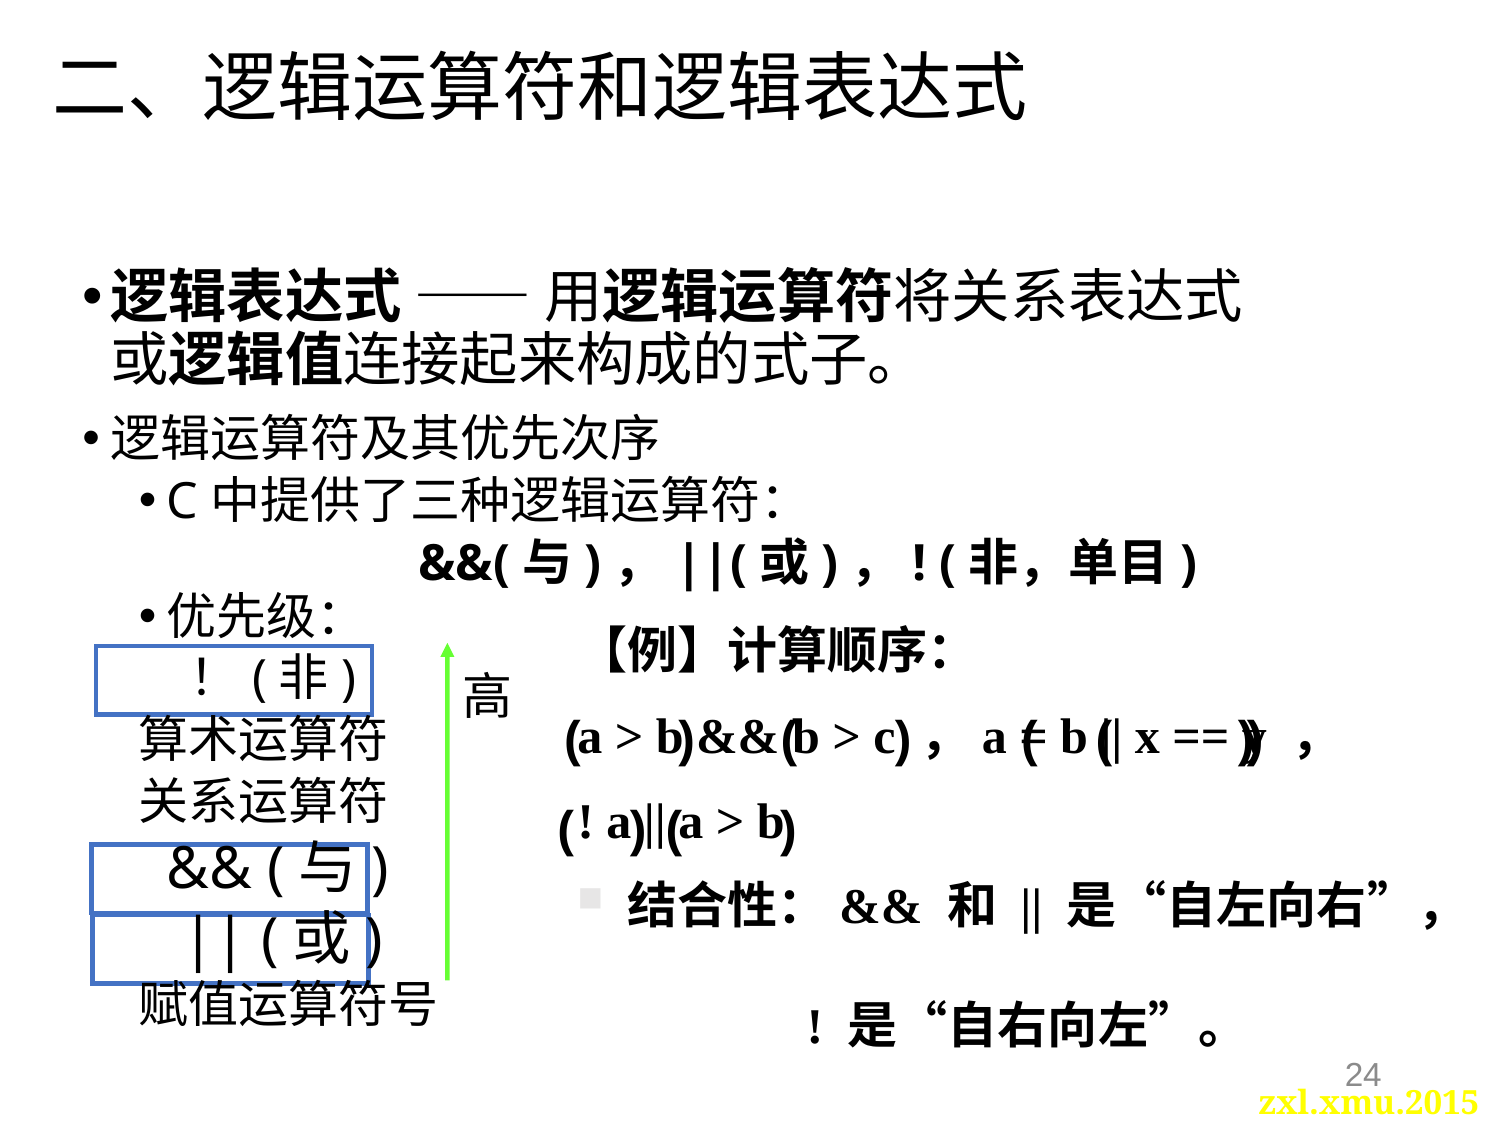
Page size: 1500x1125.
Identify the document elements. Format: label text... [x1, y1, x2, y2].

text_box ( ) [1006, 699, 1280, 775]
text_box ( ) [765, 699, 927, 775]
text_box ( ) [650, 789, 813, 864]
text_box [441, 642, 454, 656]
text_box ( ) [549, 699, 711, 775]
text_box ( ) [542, 789, 650, 864]
text_box 高 [447, 656, 528, 732]
slide_number 24 [1059, 1061, 1397, 1103]
list 逻辑表达式 —— 用逻辑运算符将关系表达式 或逻辑值连接起来构成的式子。 逻辑运算符及其优先次序 C中提供了三种逻辑运算符： &&(与)，||(或)，! (非，单目) 优先级： ！(非) 算术运算符 关系运算符 && (与) || (或) 赋值运算符号 [67, 260, 1493, 1123]
title 二、逻辑运算符和逻辑表达式 [37, 39, 1223, 142]
text_box 【例】计算顺序： a > b && b > c ，a = b || x == y ， ! a || a > b 结合性：&& 和 || 是“自左向右”， ! 是“自右向左”。 [562, 610, 1463, 1061]
